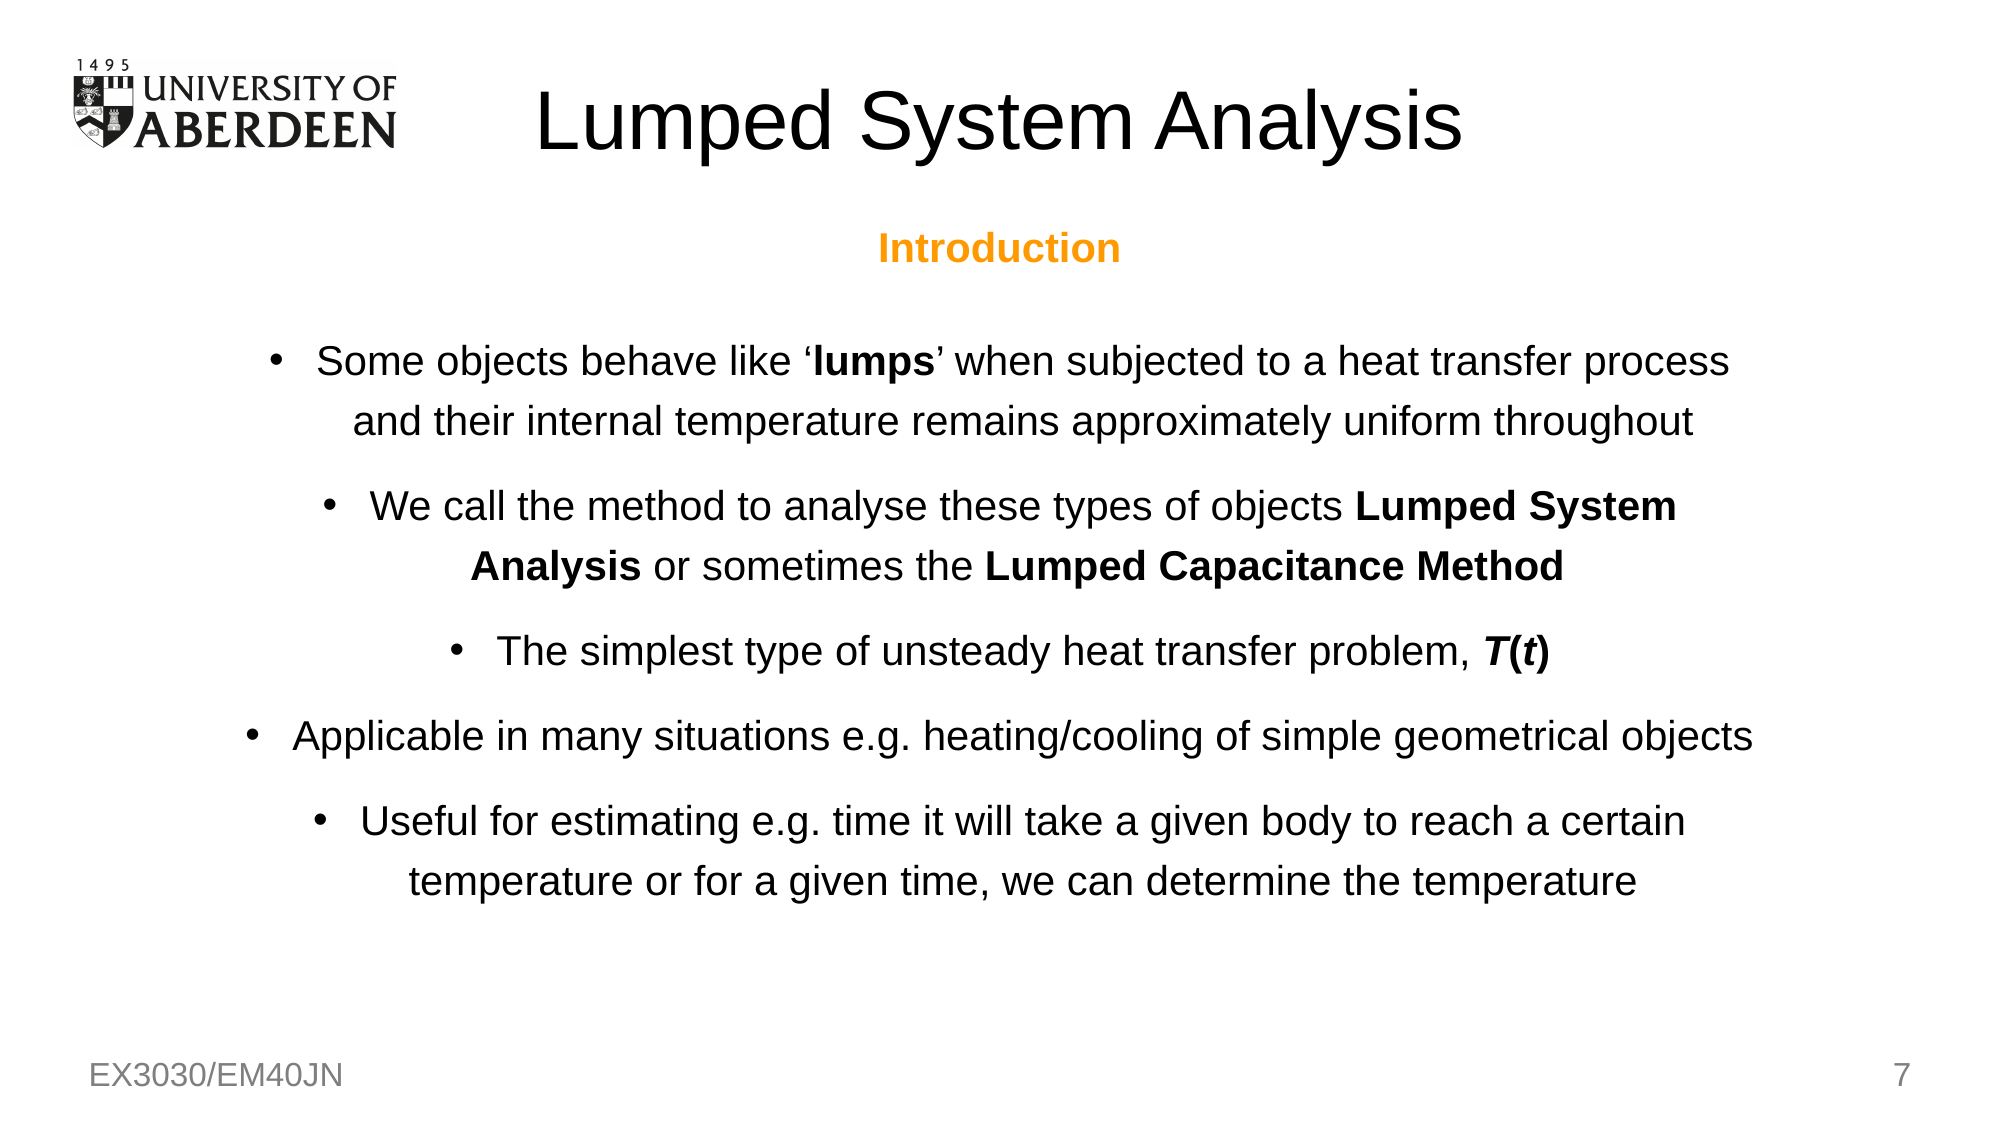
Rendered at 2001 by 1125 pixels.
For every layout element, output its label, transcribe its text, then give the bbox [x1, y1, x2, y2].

text_box EX3030/EM40JN [73, 1042, 802, 1103]
title Lumped System Analysis [0, 59, 2000, 176]
text_box Introduction [173, 213, 1827, 279]
text_box Some objects behave like ‘lumps’ when subjected to a heat transfer process and their internal temperature remains approximately uniform throughout We call the method to analyse these types of objects Lumped System Analysis or sometimes the Lumped Capacitance Method The simplest type of unsteady heat transfer problem, T(t) Applicable in many situations e.g. heating/cooling of simple geometrical objects Useful for estimating e.g. time it will take a given body to reach a certain temperature or for a given time, we can determine the temperature [226, 316, 1774, 912]
slide_number 7 [1476, 1042, 1927, 1103]
picture [73, 58, 397, 148]
